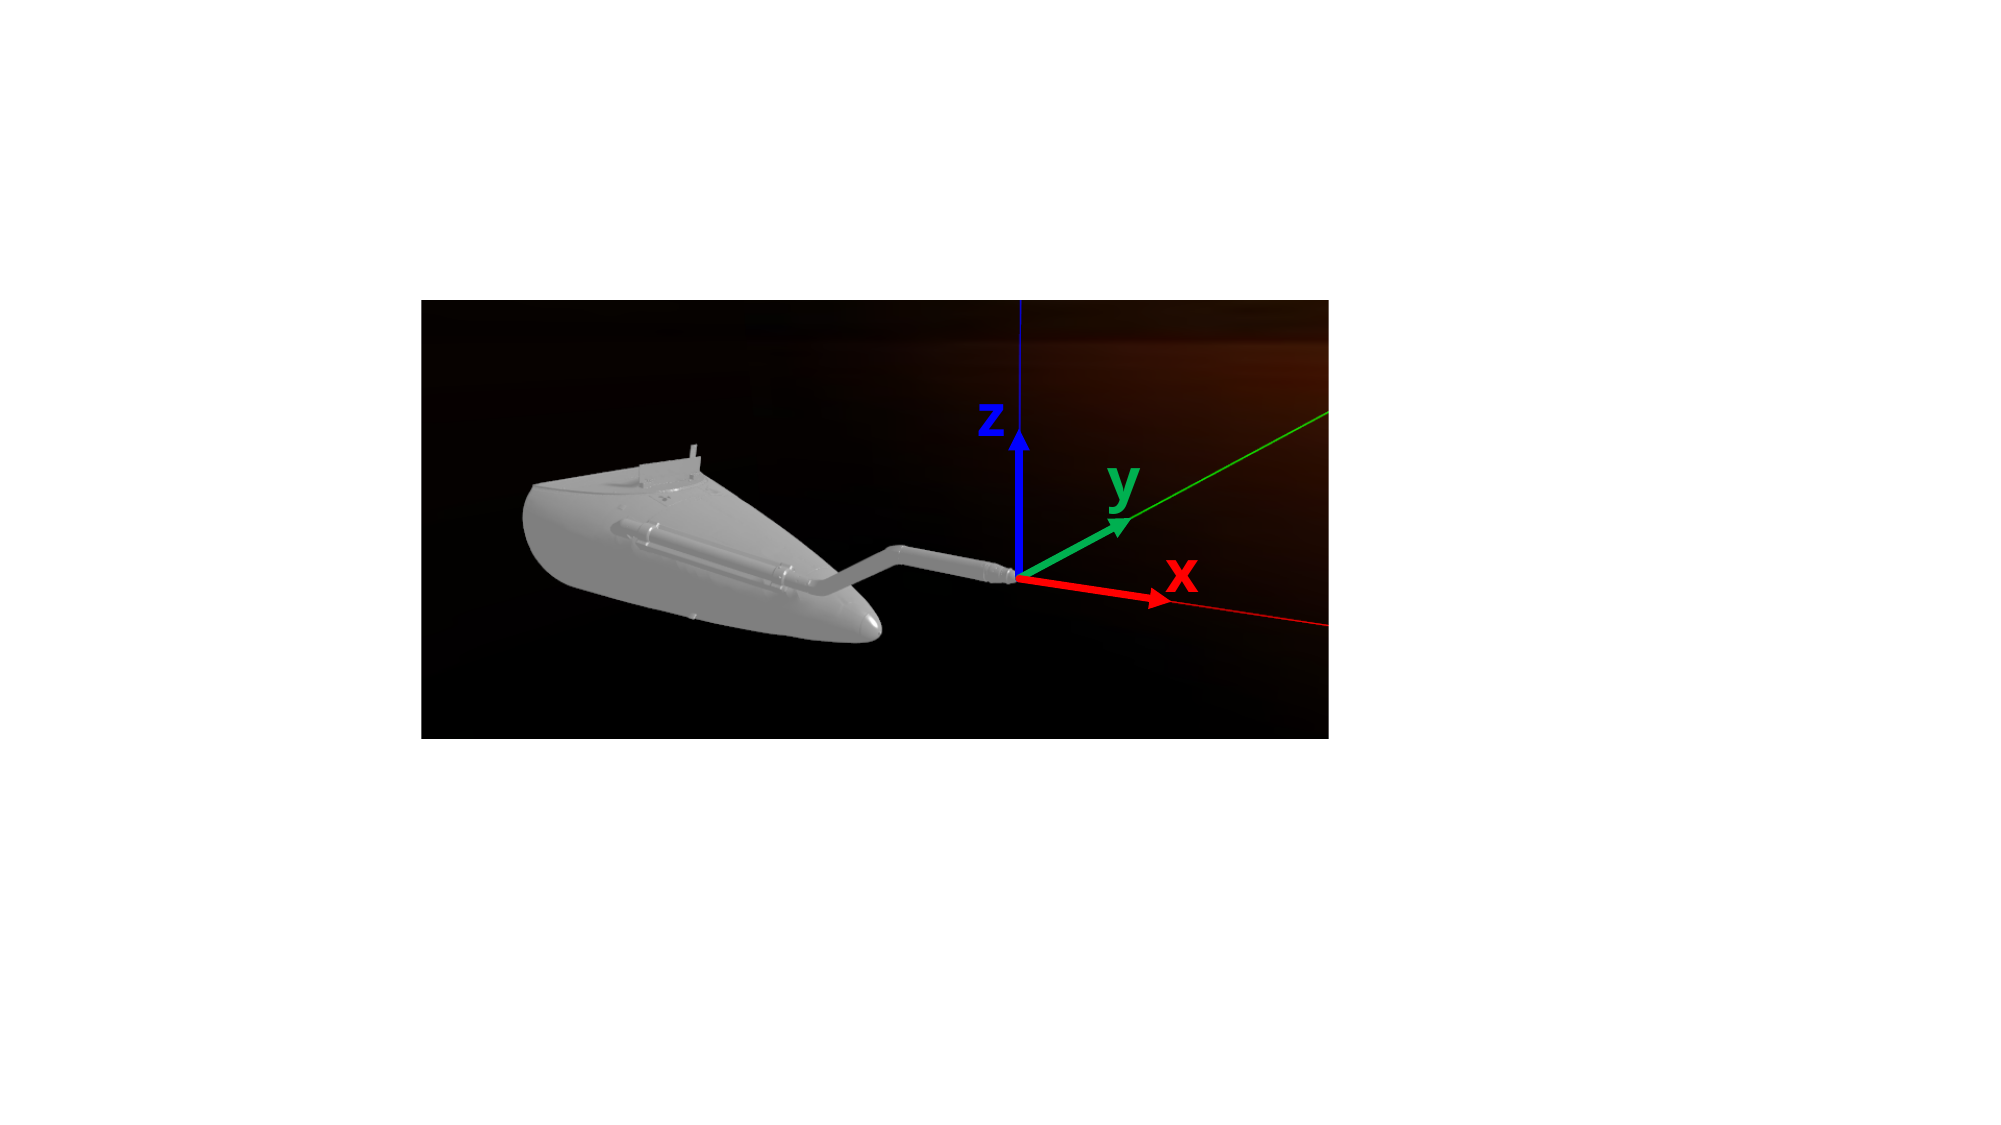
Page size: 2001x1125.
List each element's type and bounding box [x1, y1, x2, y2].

text_box [1018, 517, 1133, 578]
text_box [1018, 578, 1172, 603]
picture [420, 299, 1330, 739]
